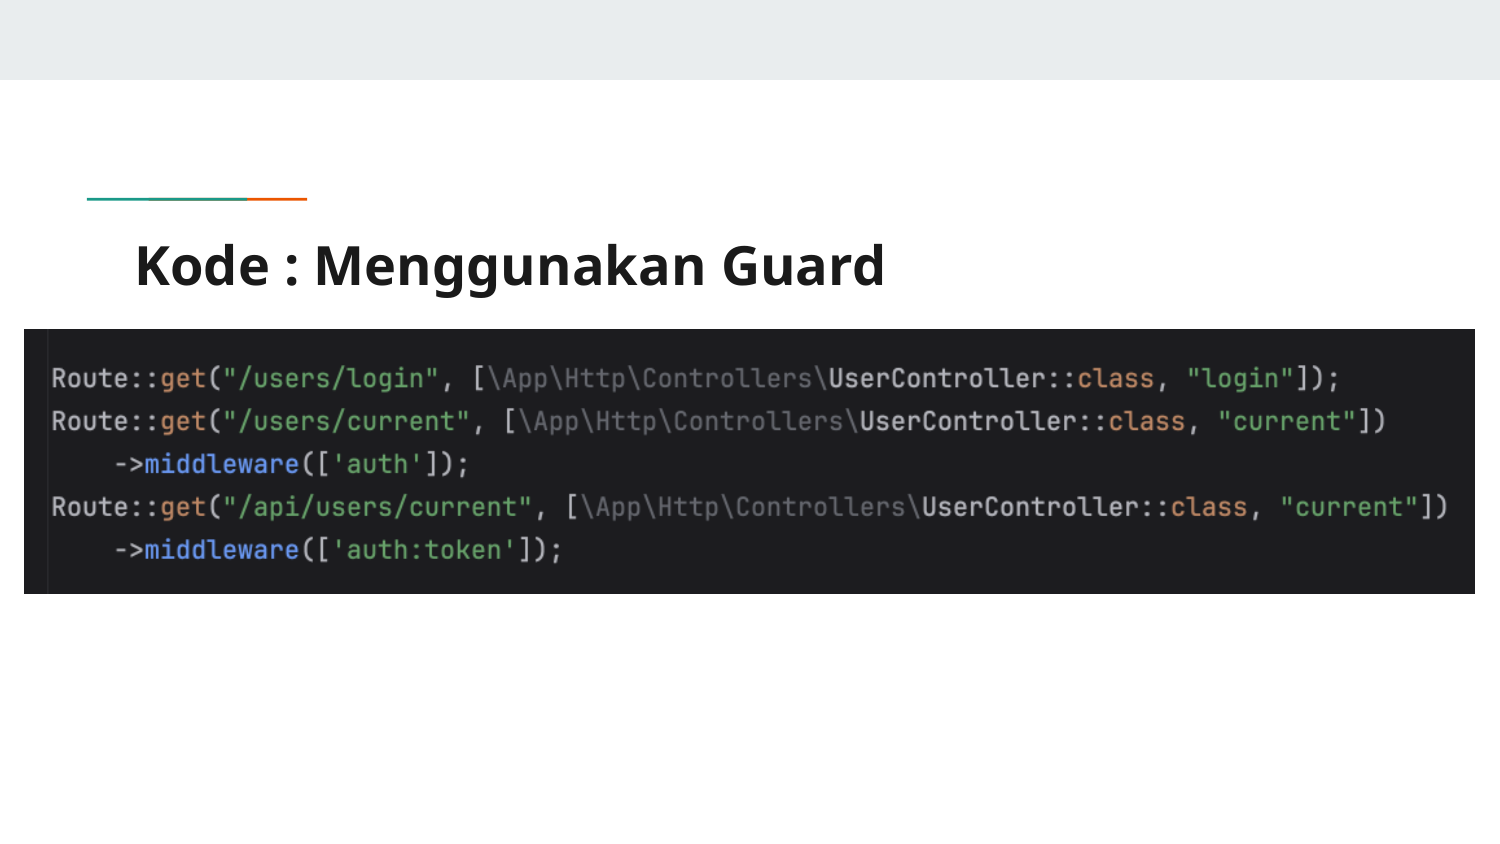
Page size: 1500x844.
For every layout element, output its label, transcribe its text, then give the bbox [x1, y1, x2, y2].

title Kode : Menggunakan Guard [119, 216, 1381, 305]
picture [24, 328, 1476, 594]
